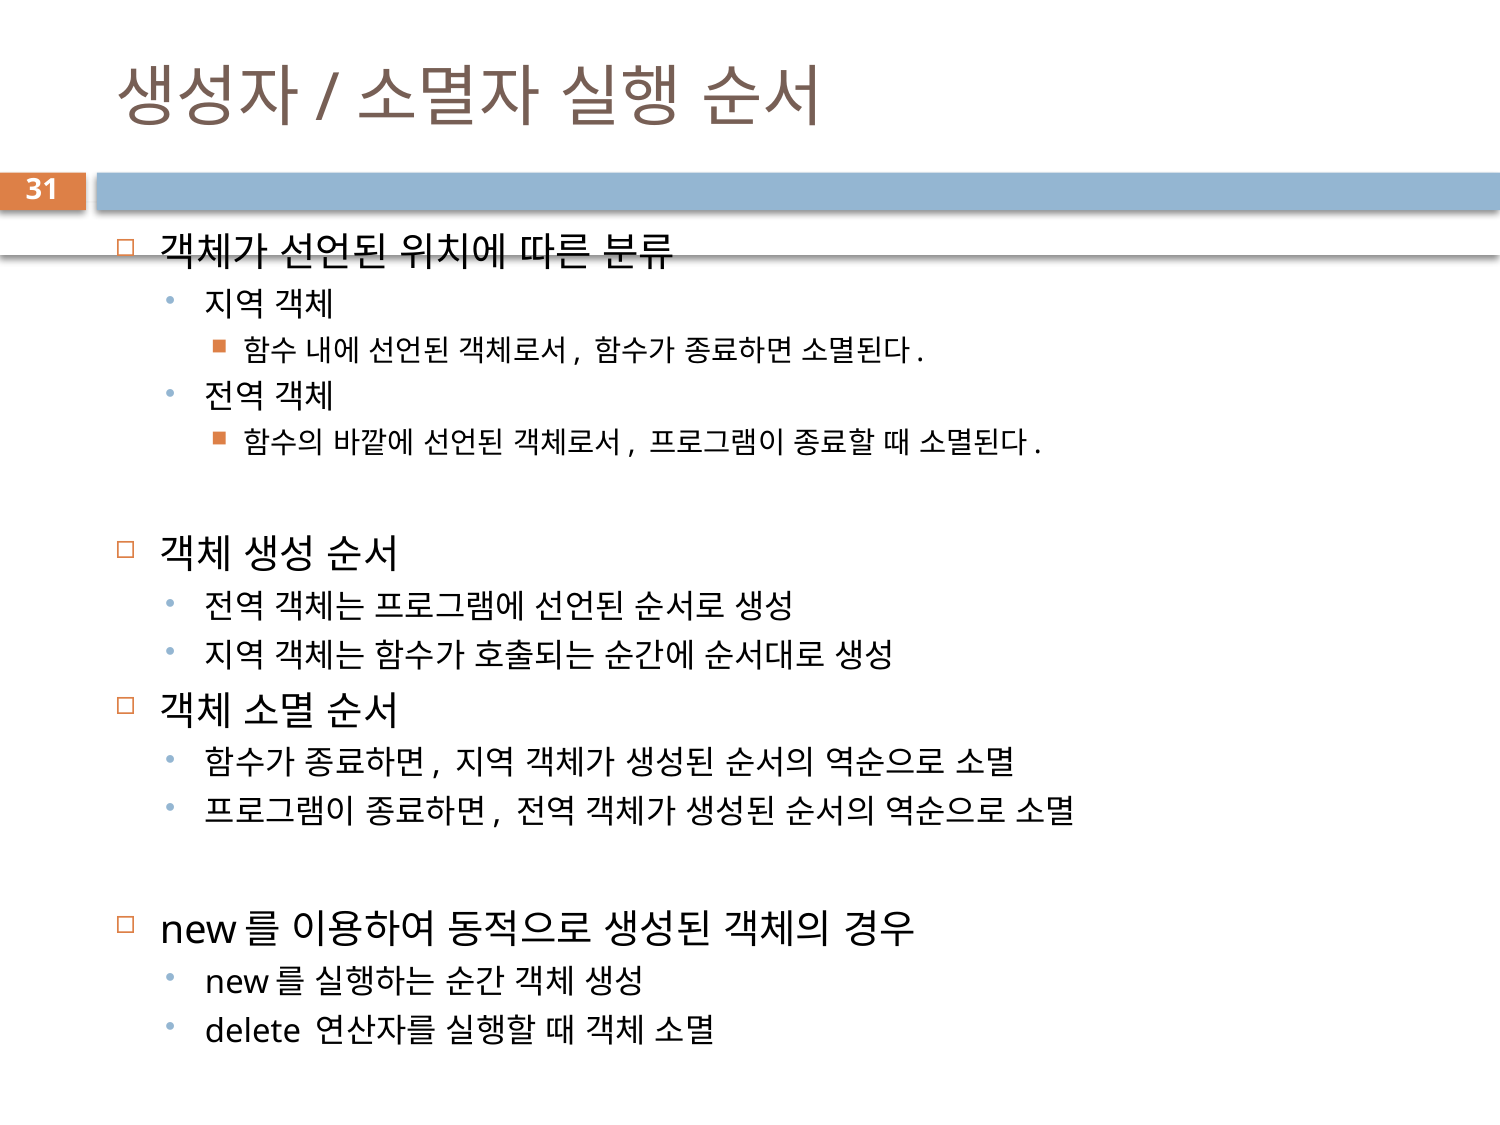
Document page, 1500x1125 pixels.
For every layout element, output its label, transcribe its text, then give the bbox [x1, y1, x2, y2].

title 생성자/소멸자 실행 순서 [100, 37, 1438, 149]
list 객체가 선언된 위치에 따른 분류 지역 객체 함수 내에 선언된 객체로서, 함수가 종료하면 소멸된다. 전역 객체 함수의 바깥에 선언된 객체로서, 프로그램이 종료할 때 소멸된다. 객체 생성 순서 전역 객체는 프로그램에 선언된 순서로 생성 지역 객체는 함수가 호출되는 순간에 순서대로 생성 객체 소멸 순서 함수가 종료하면, 지역 객체가 생성된 순서의 역순으로 소멸 프로그램이 종료하면, 전역 객체가 생성된 순서의 역순으로 소멸 new를 이용하여 동적으로 생성된 객체의 경우 new를 실행하는 순간 객체 생성 delete 연산자를 실행할 때 객체 소멸 [100, 219, 1438, 1059]
slide_number 31 [0, 170, 87, 211]
